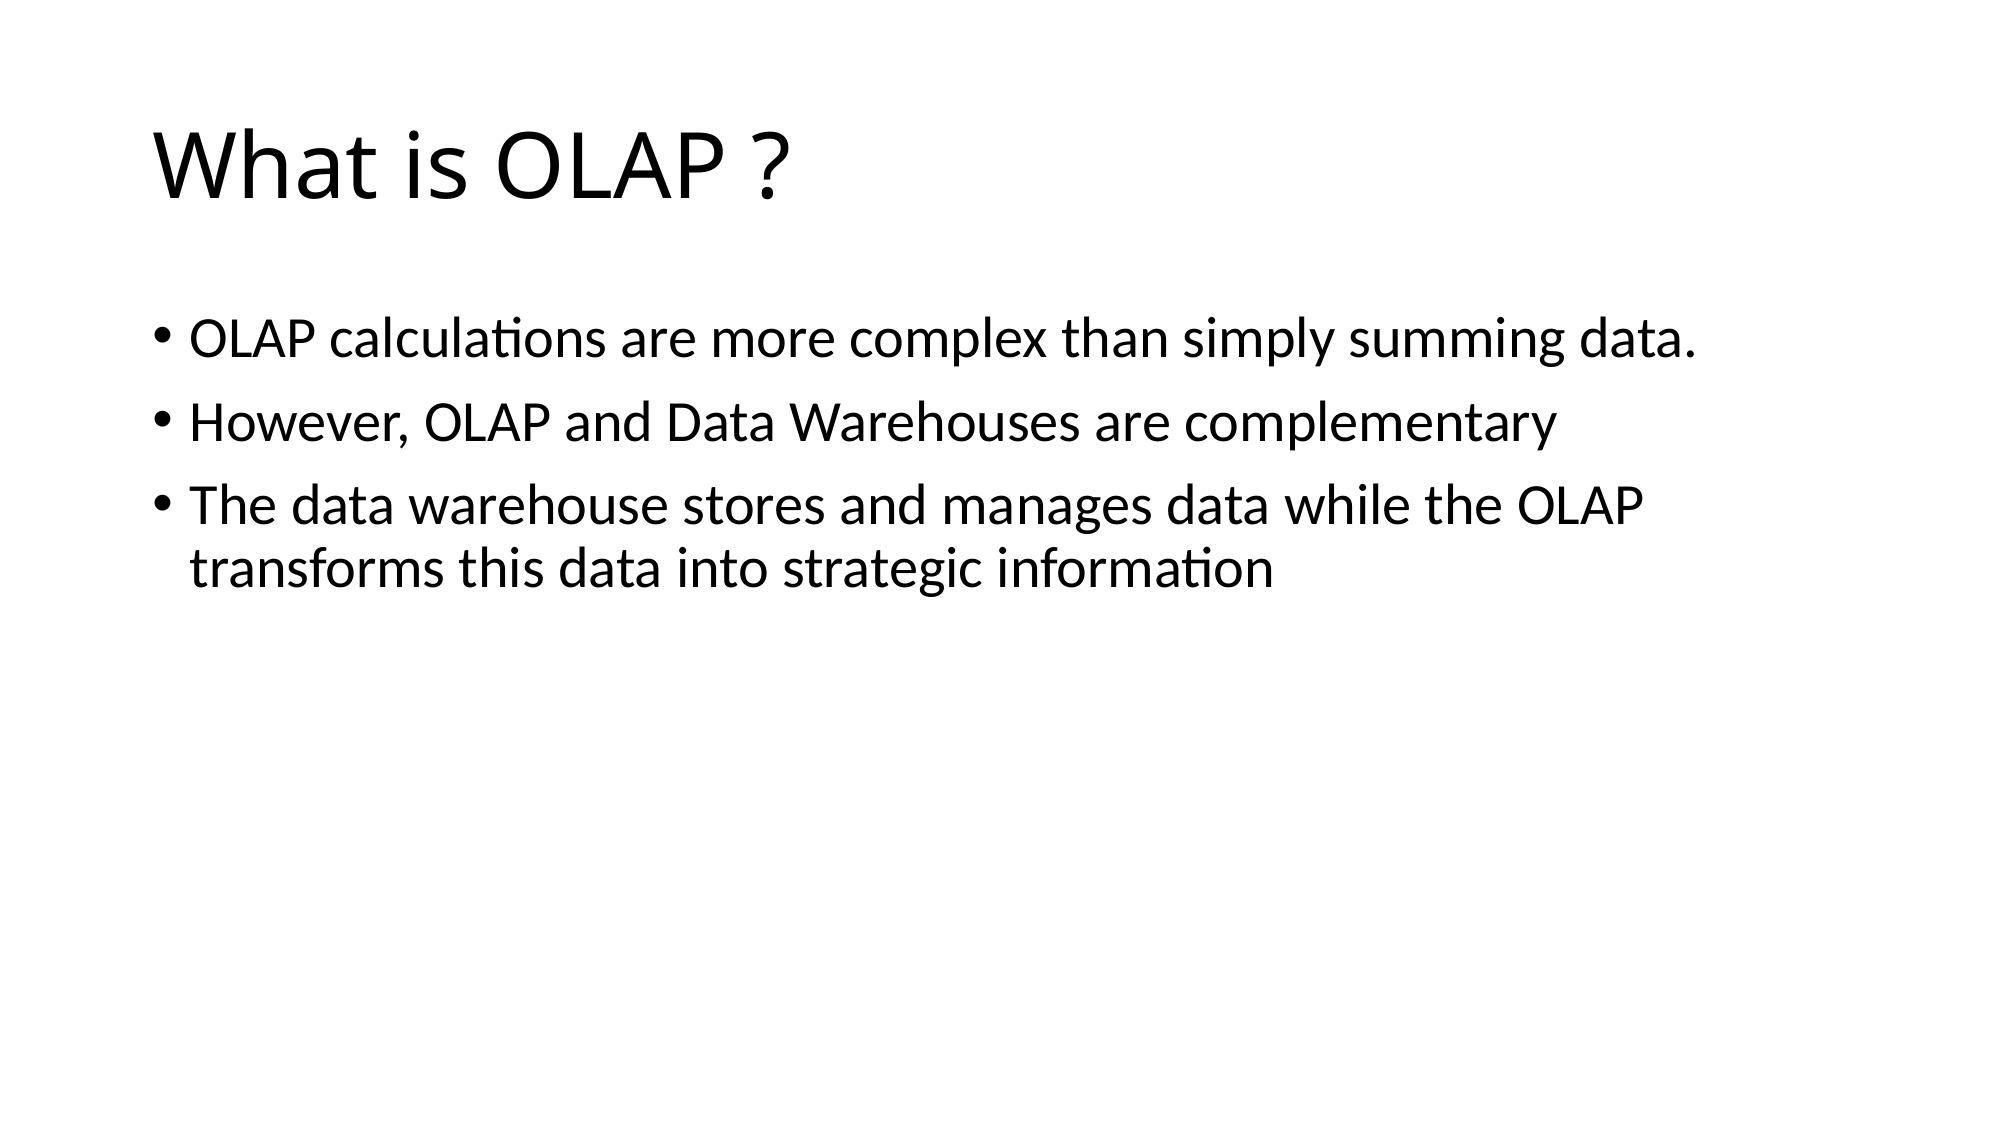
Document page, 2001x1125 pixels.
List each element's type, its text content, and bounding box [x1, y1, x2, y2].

title What is OLAP ? [137, 59, 1863, 278]
list OLAP calculations are more complex than simply summing data. However, OLAP and Data Warehouses are complementary The data warehouse stores and manages data while the OLAP transforms this data into strategic information [137, 299, 1863, 1014]
